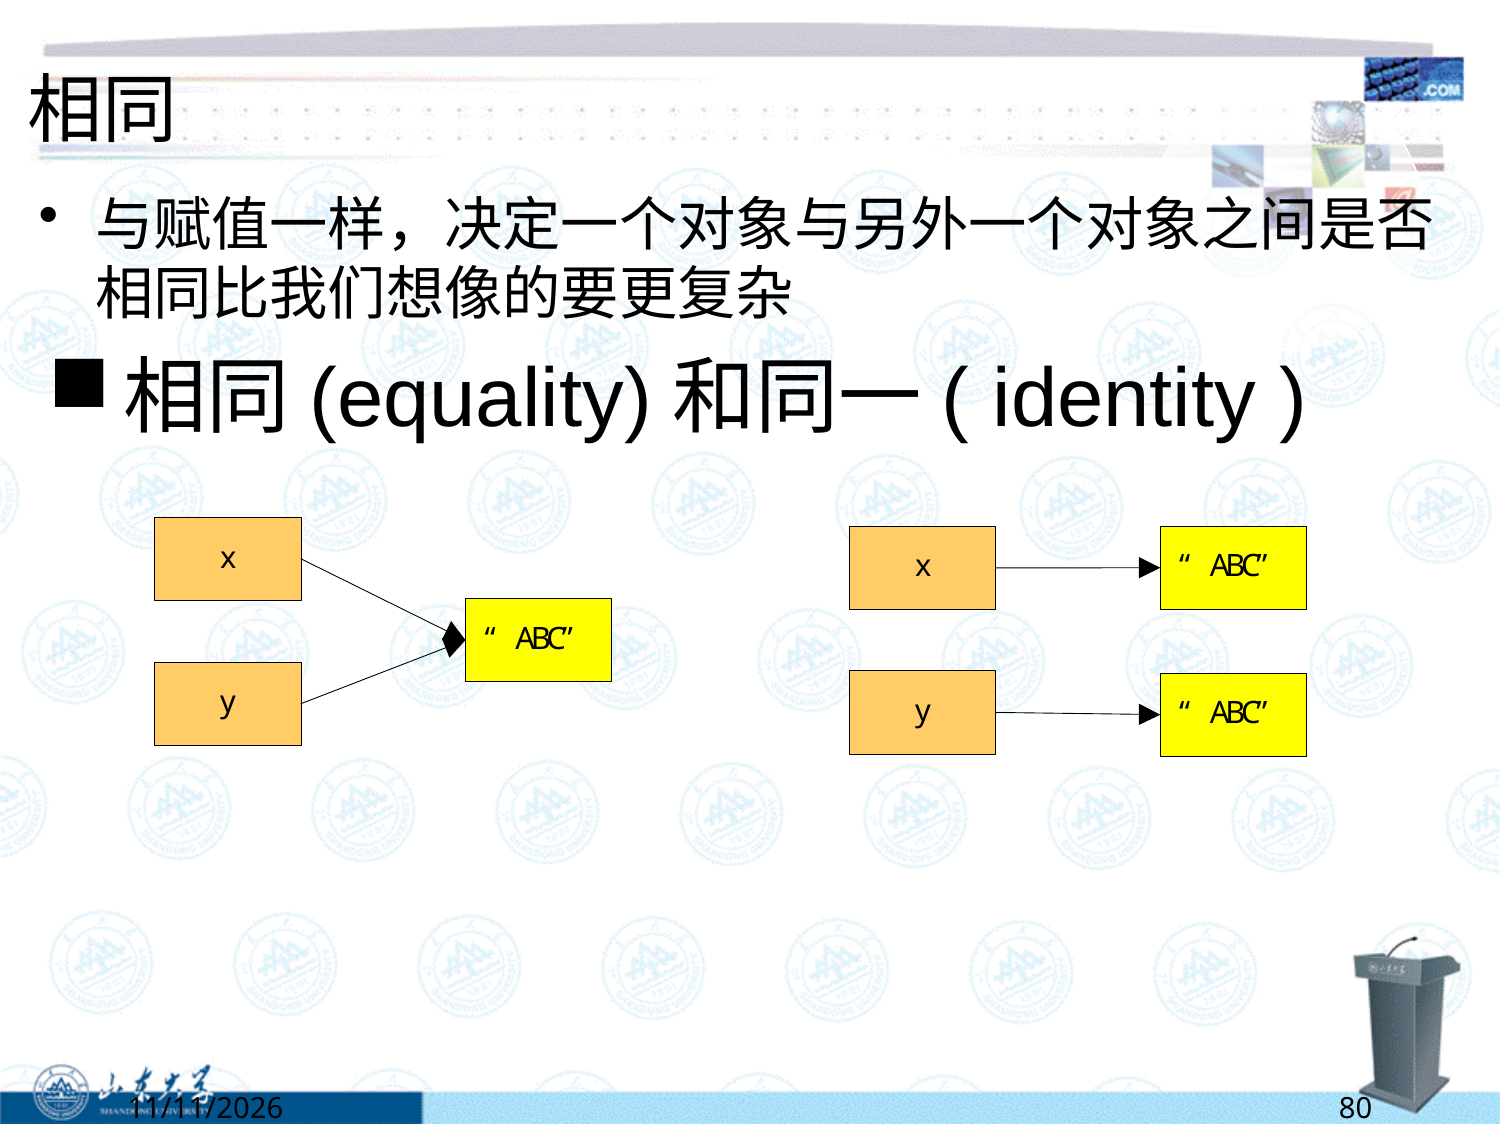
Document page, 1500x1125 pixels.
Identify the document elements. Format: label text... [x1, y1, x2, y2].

title 相同 [12, 31, 1488, 181]
picture [0, 1, 1500, 1124]
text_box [149, 512, 1312, 762]
slide_number 80 [1074, 1082, 1388, 1125]
list 与赋值一样，决定一个对象与另外一个对象之间是否相同比我们想像的要更复杂 相同(equality)和同一( identity ) [23, 179, 1471, 1000]
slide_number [112, 1082, 425, 1125]
